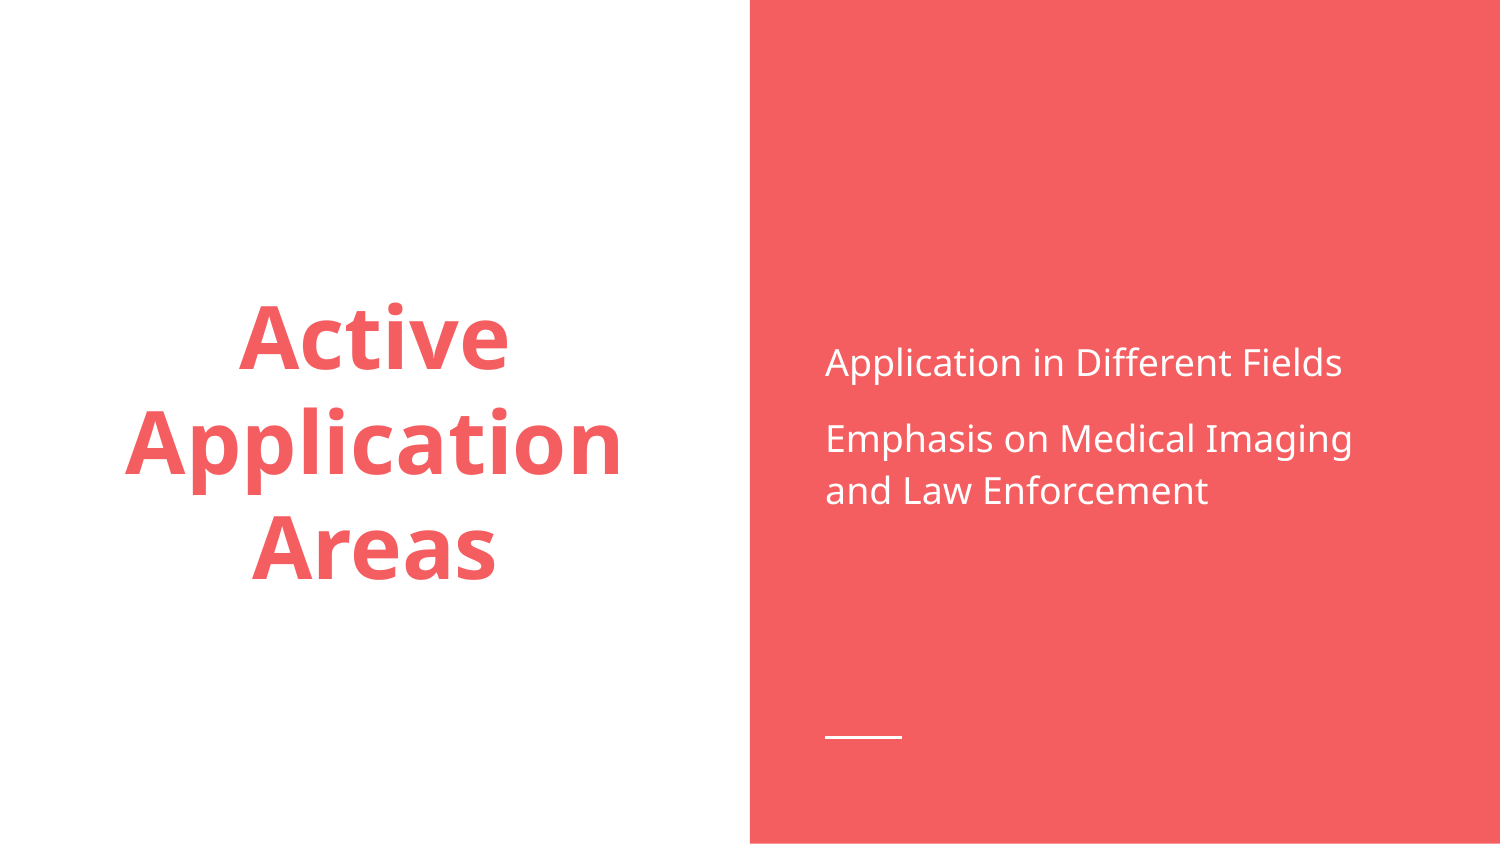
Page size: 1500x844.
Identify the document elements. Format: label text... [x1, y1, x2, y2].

list Application in Different Fields Emphasis on Medical Imaging and Law Enforcement [810, 118, 1440, 725]
title Active Application Areas [43, 181, 708, 613]
